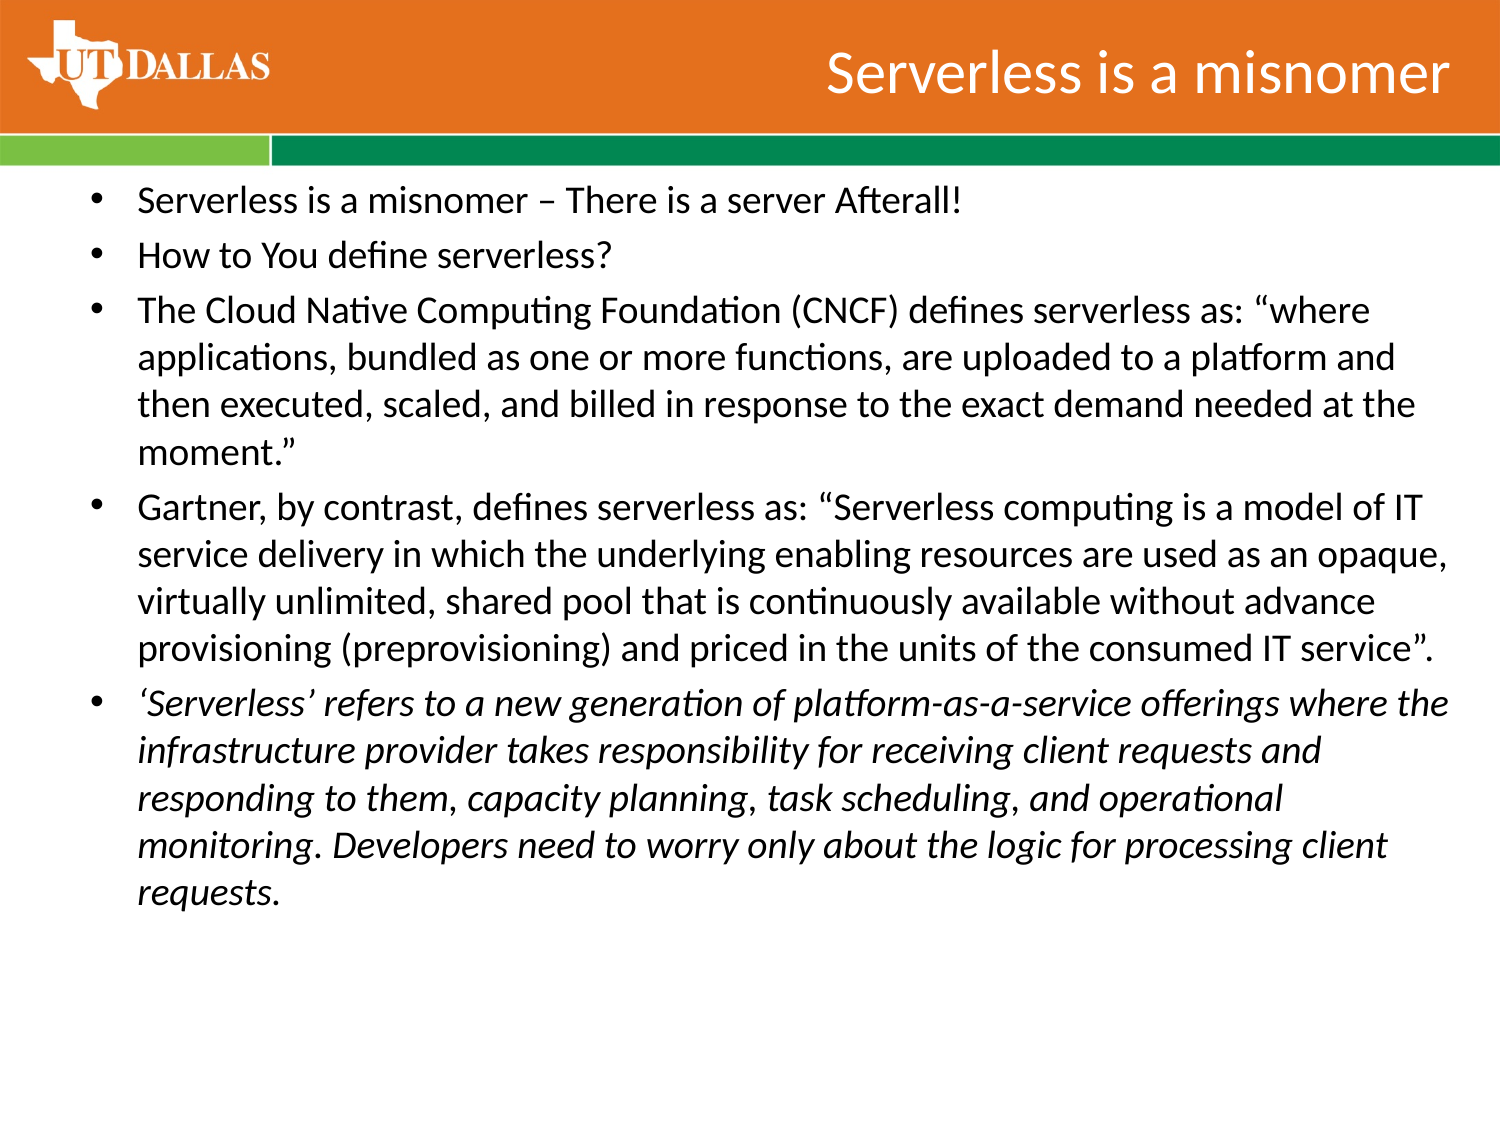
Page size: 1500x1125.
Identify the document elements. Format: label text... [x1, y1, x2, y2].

list Serverless is a misnomer – There is a server Afterall! How to You define serverless? The Cloud Native Computing Foundation (CNCF) defines serverless as: “where applications, bundled as one or more functions, are uploaded to a platform and then executed, scaled, and billed in response to the exact demand needed at the moment.” Gartner, by contrast, defines serverless as: “Serverless computing is a model of IT service delivery in which the underlying enabling resources are used as an opaque, virtually unlimited, shared pool that is continuously available without advance provisioning (preprovisioning) and priced in the units of the consumed IT service”. ‘Serverless’ refers to a new generation of platform-as-a-service offerings where the infrastructure provider takes responsibility for receiving client requests and responding to them, capacity planning, task scheduling, and operational monitoring. Developers need to worry only about the logic for processing client requests. [75, 166, 1467, 1005]
title Serverless is a misnomer [270, 0, 1467, 138]
picture [0, 0, 1500, 1125]
